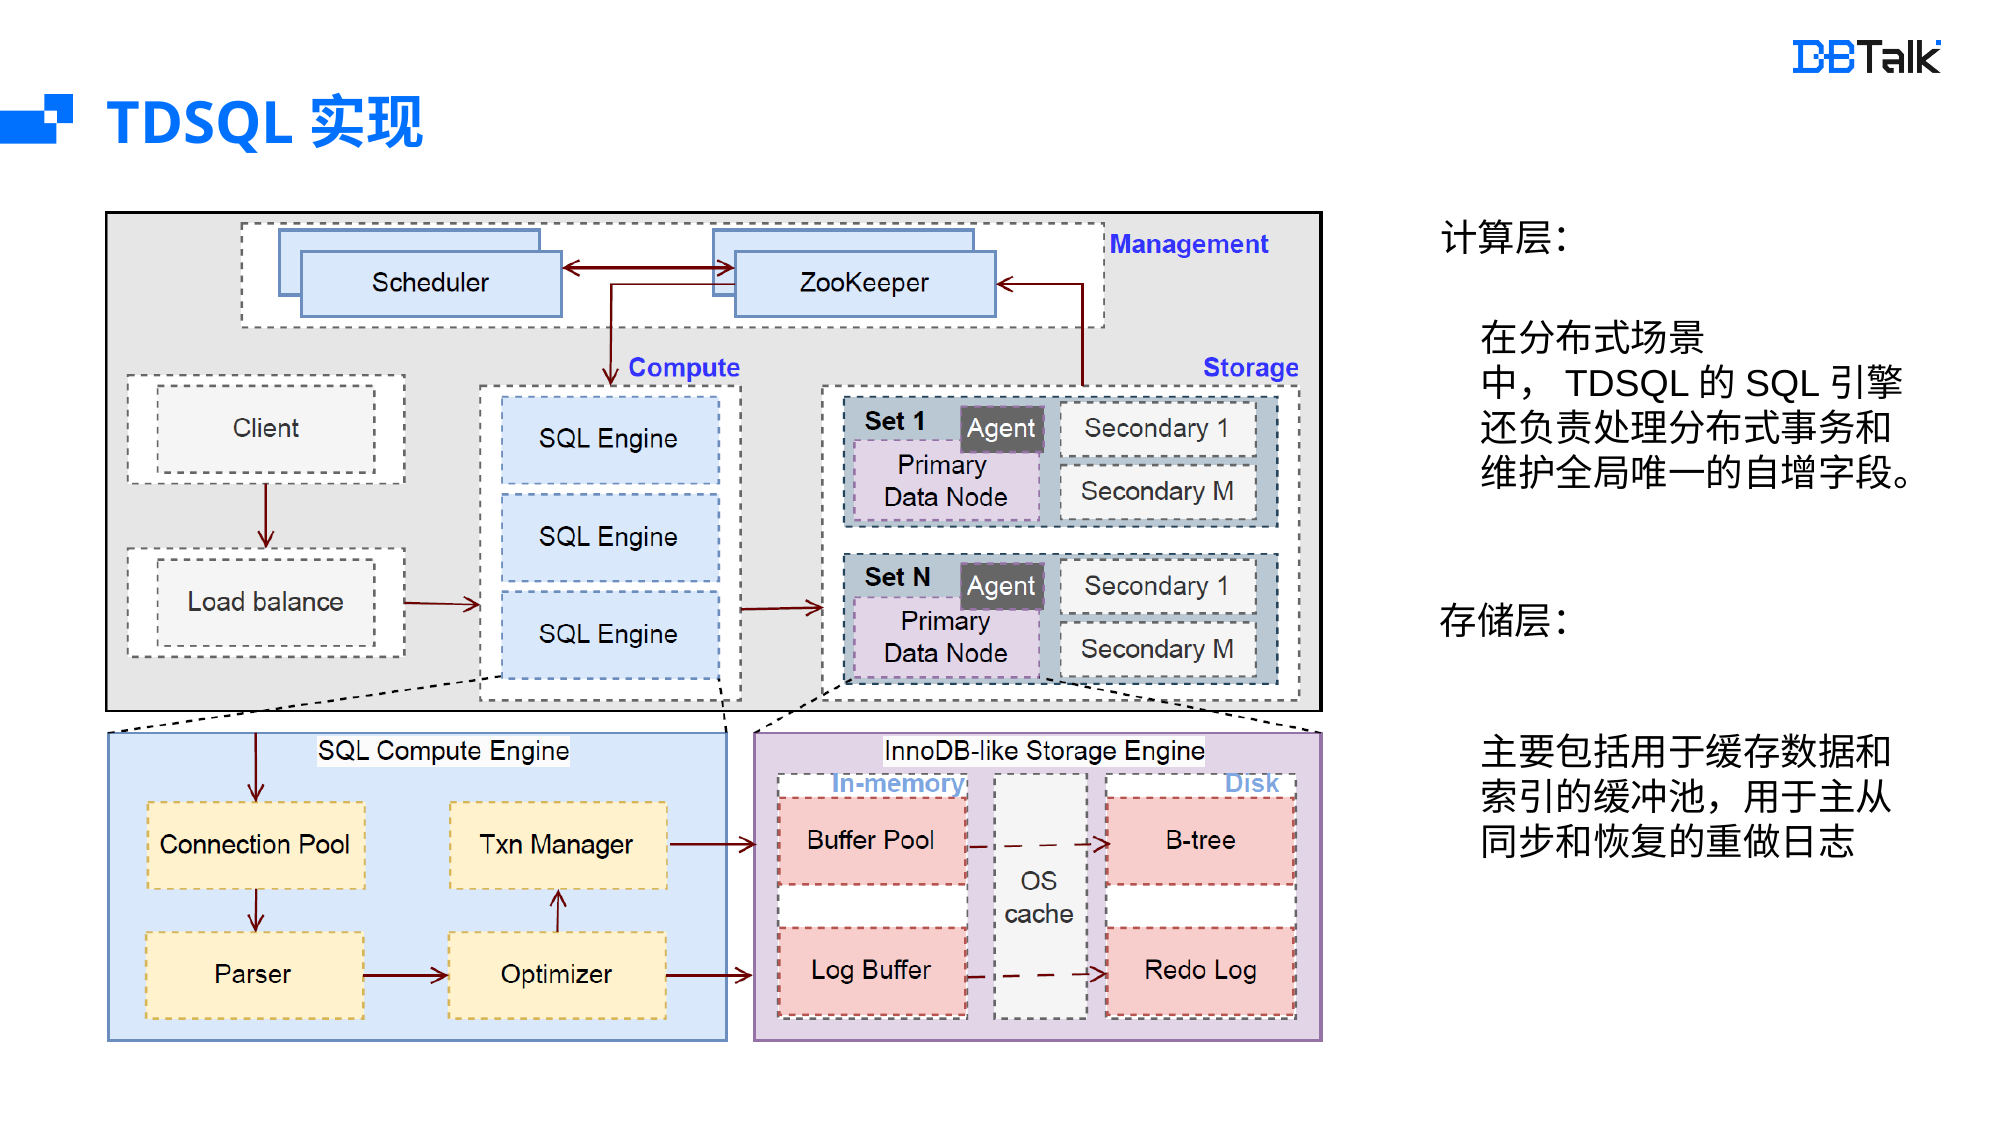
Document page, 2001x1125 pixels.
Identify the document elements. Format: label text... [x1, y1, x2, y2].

text_box TDSQL实现 [106, 76, 1084, 173]
text_box 在分布式场景中，TDSQL的SQL引擎还负责处理分布式事务和维护全局唯一的自增字段。 [1466, 306, 1930, 502]
text_box 主要包括用于缓存数据和索引的缓冲池，用于主从同步和恢复的重做日志 [1466, 720, 1930, 871]
text_box 计算层： [1425, 206, 1669, 266]
picture [1793, 40, 1941, 73]
text_box 存储层： [1425, 589, 1748, 649]
picture [100, 206, 1326, 1045]
